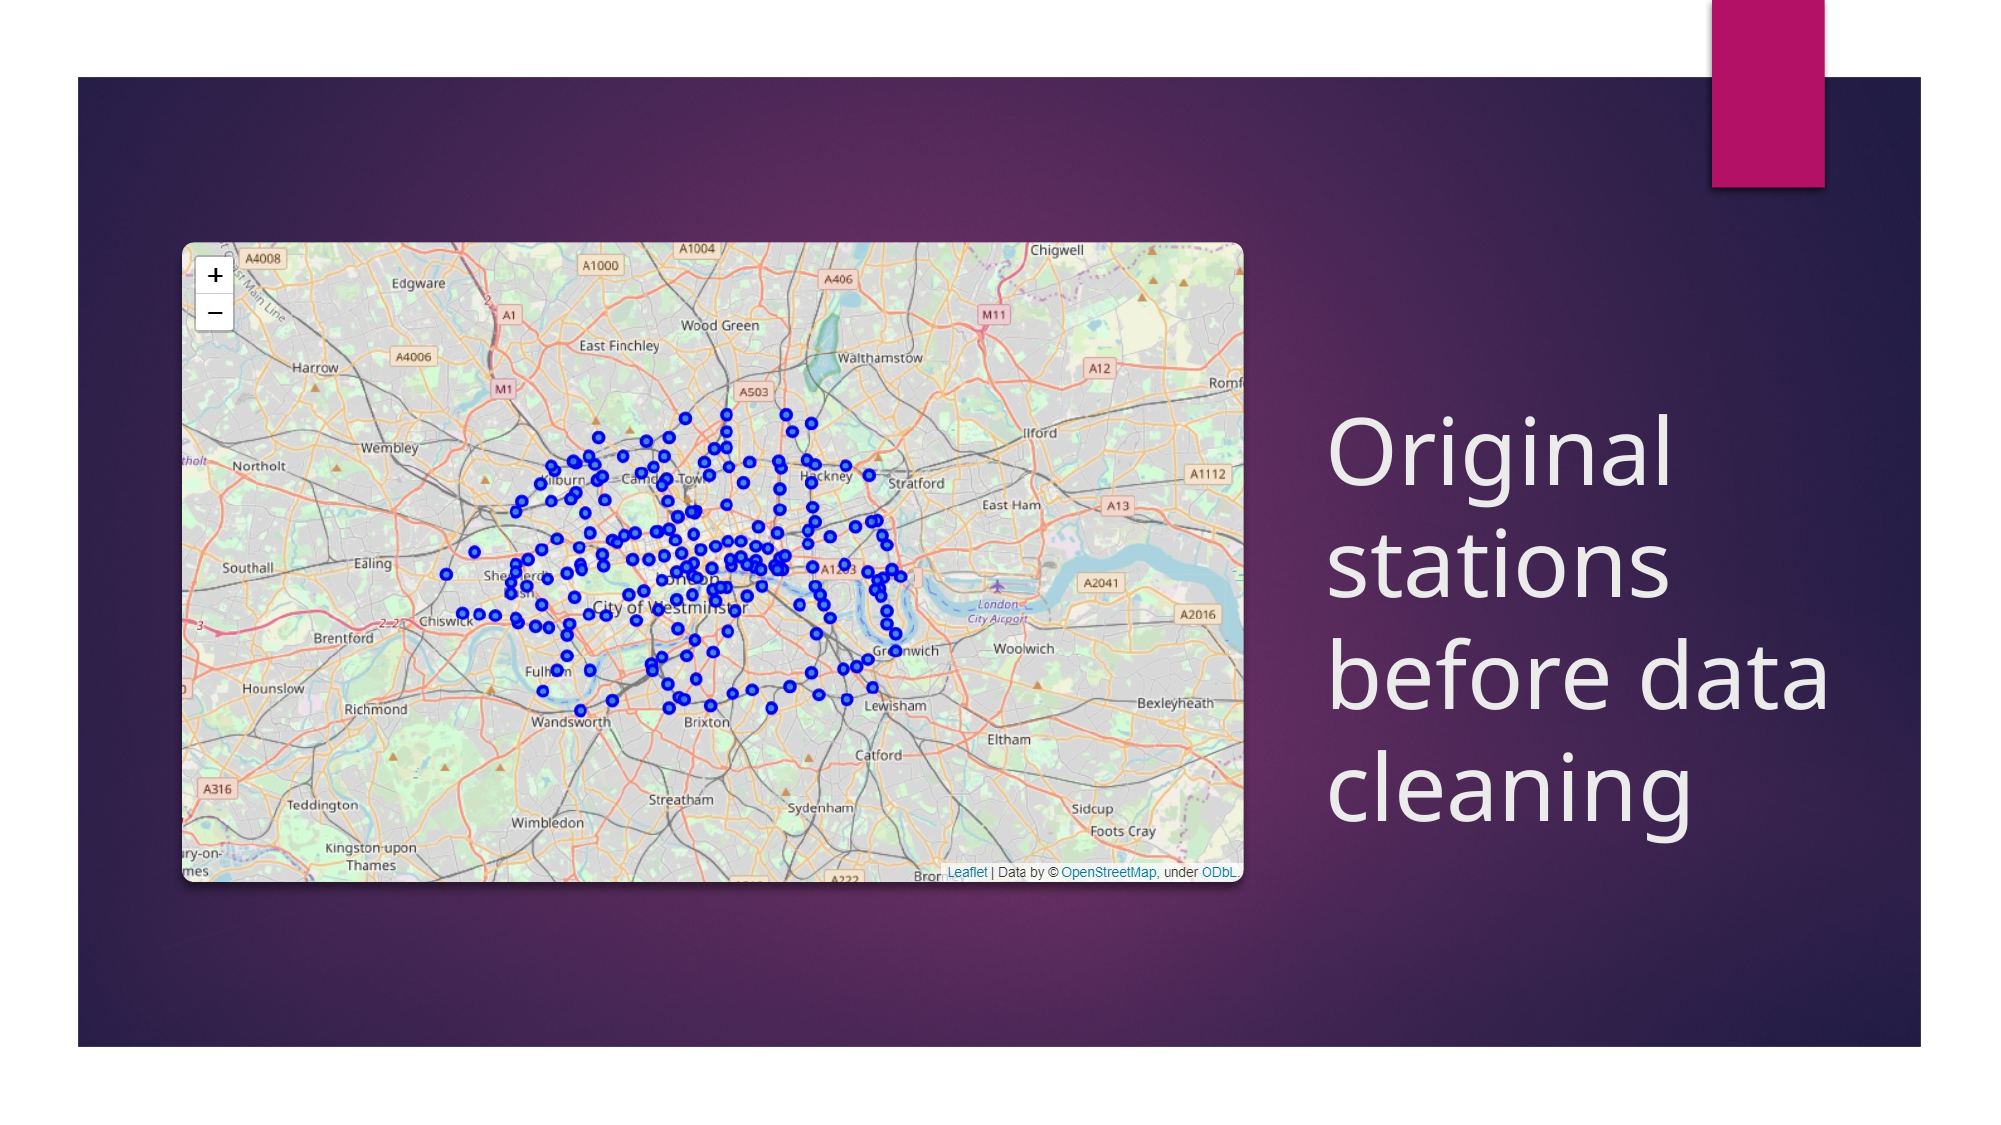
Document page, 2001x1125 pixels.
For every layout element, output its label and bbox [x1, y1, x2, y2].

text_box [0, 0, 2000, 1125]
list [181, 242, 1244, 883]
